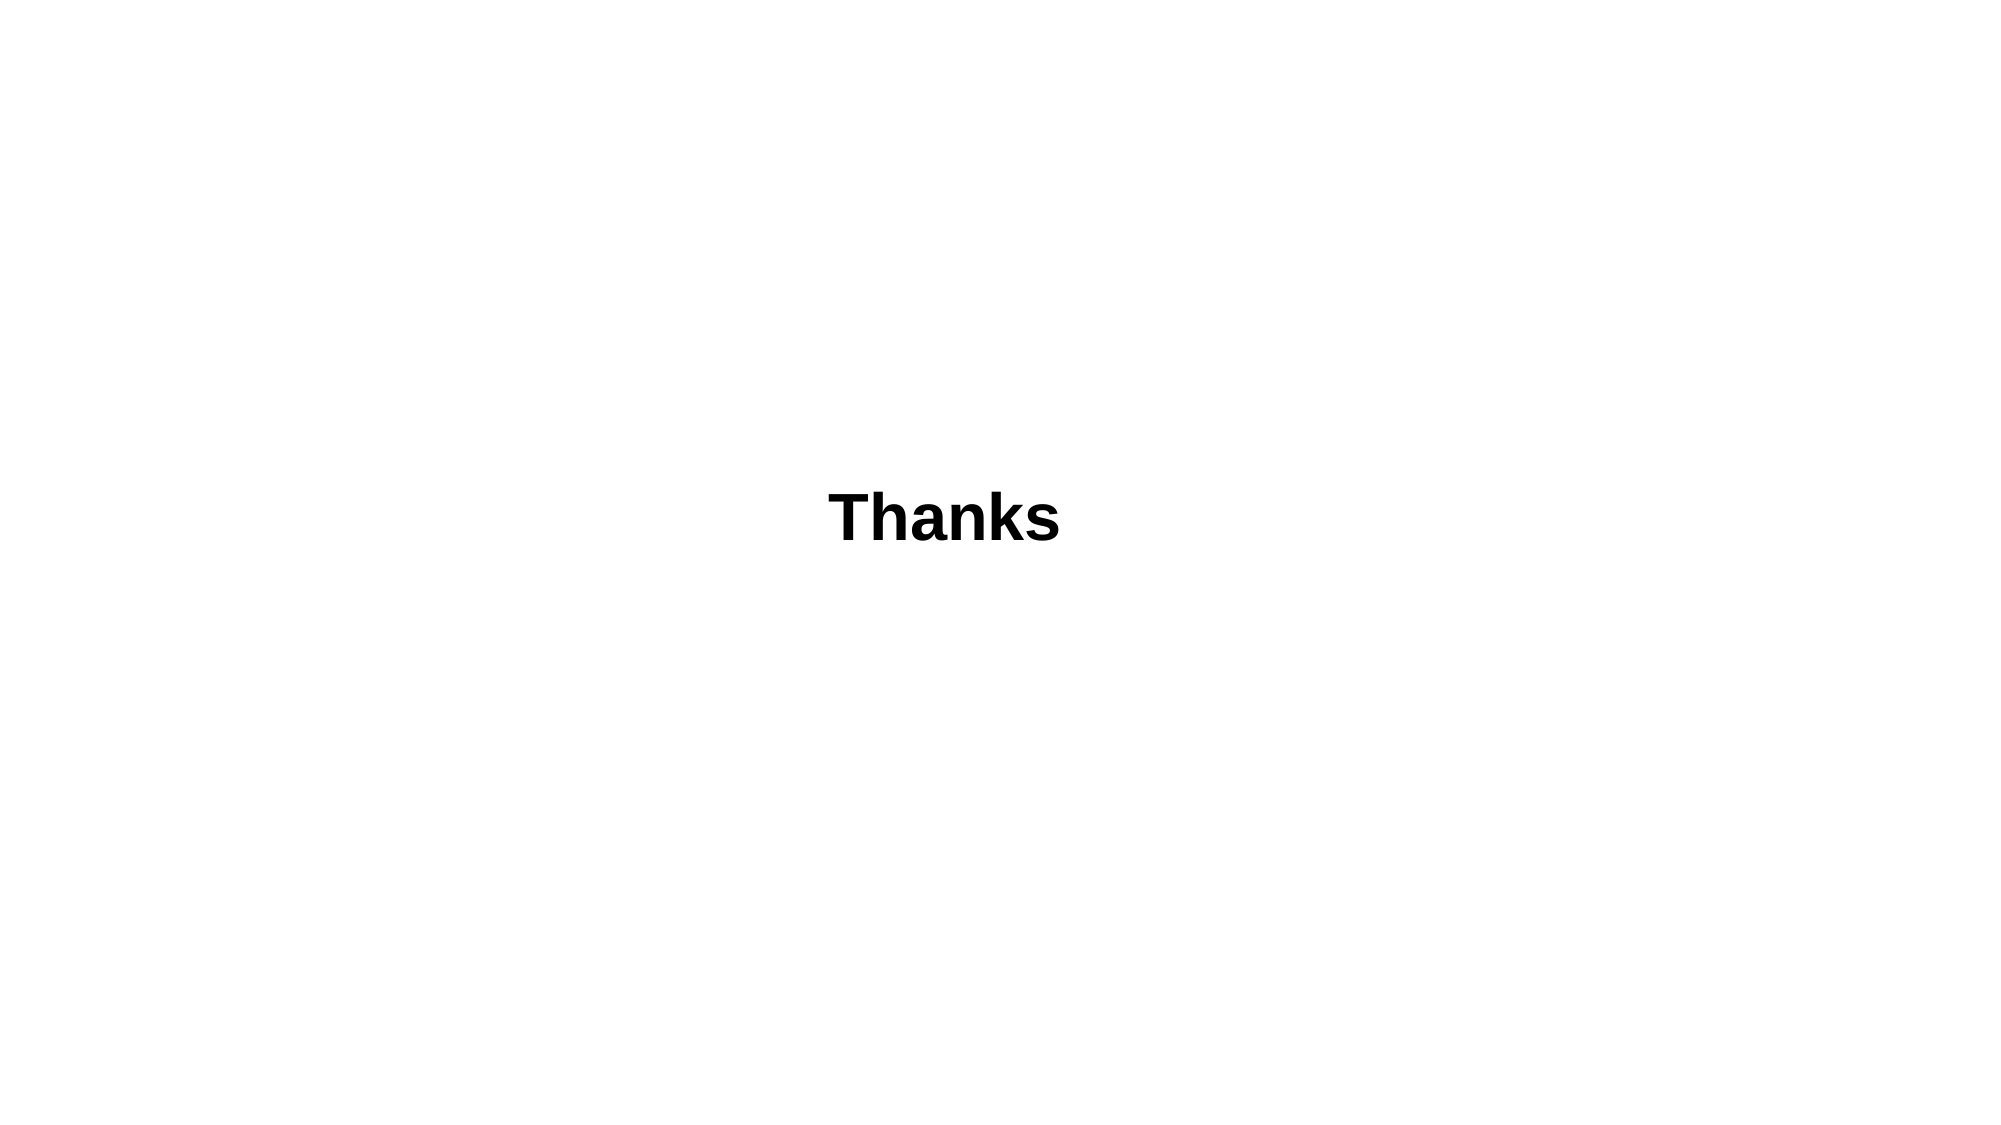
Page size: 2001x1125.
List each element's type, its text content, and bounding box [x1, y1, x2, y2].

text_box Thanks [814, 466, 1112, 562]
